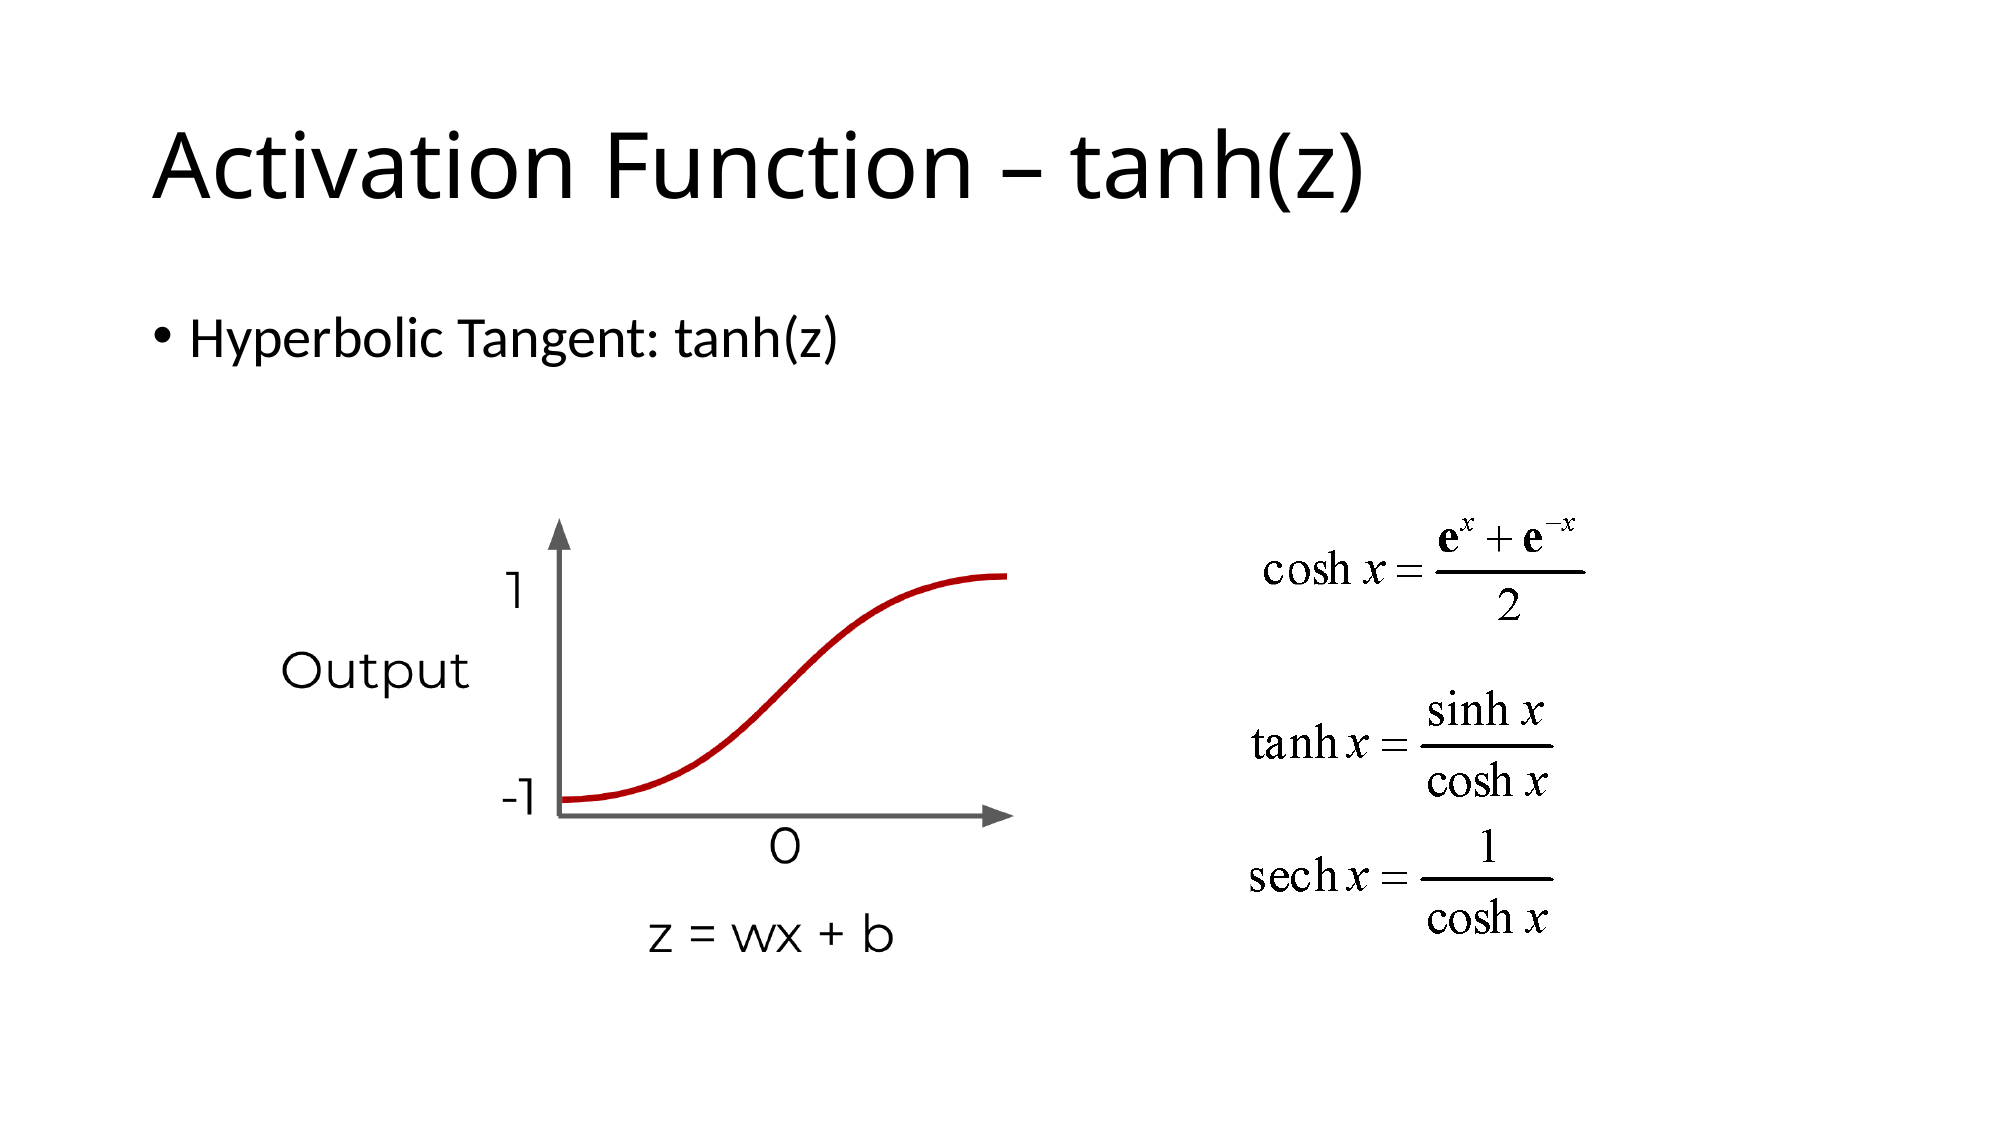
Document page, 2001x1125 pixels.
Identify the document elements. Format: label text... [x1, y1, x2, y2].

picture [243, 426, 1050, 960]
list Hyperbolic Tangent: tanh(z) [137, 299, 1863, 1014]
picture [1250, 670, 1639, 934]
title Activation Function – tanh(z) [137, 59, 1863, 278]
picture [1209, 518, 1731, 633]
